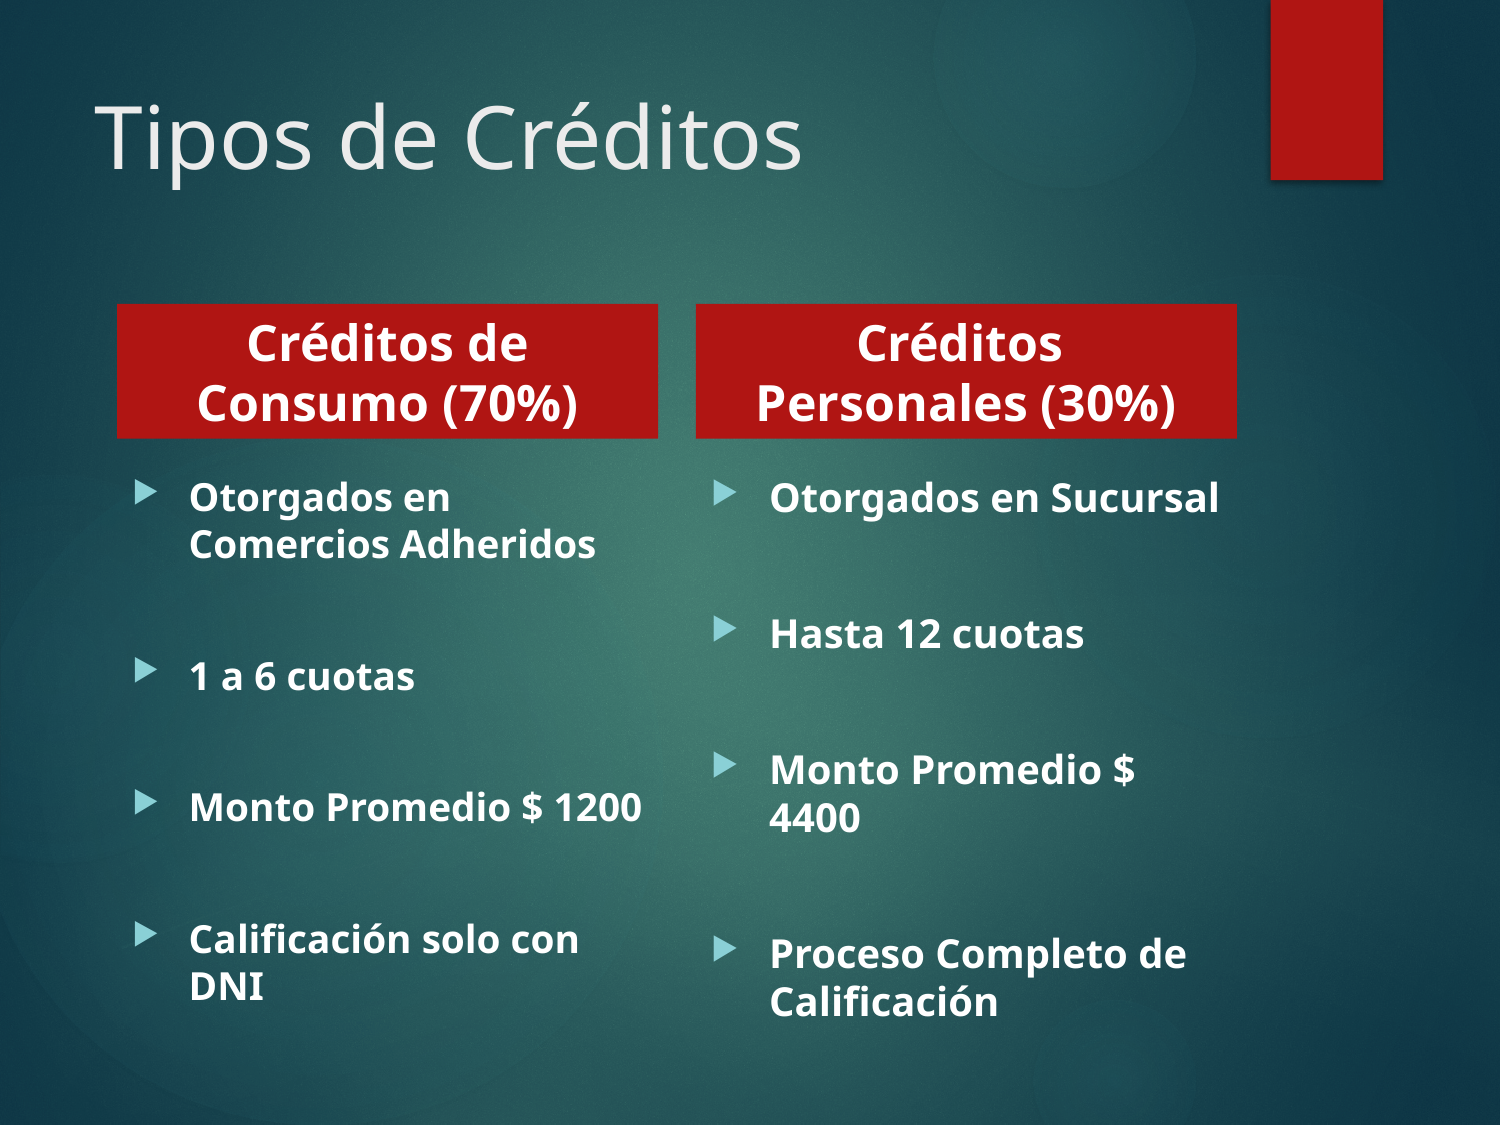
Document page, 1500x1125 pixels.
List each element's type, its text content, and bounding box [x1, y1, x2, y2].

title Tipos de Créditos [79, 74, 1237, 304]
list Otorgados en Comercios Adheridos 1 a 6 cuotas Monto Promedio $ 1200 Calificación solo con DNI [117, 465, 659, 1054]
list Otorgados en Sucursal Hasta 12 cuotas Monto Promedio $ 4400 Proceso Completo de Calificación [695, 465, 1237, 1054]
text_box Créditos Personales (30%) [695, 303, 1237, 439]
text_box Créditos de Consumo (70%) [117, 303, 659, 439]
